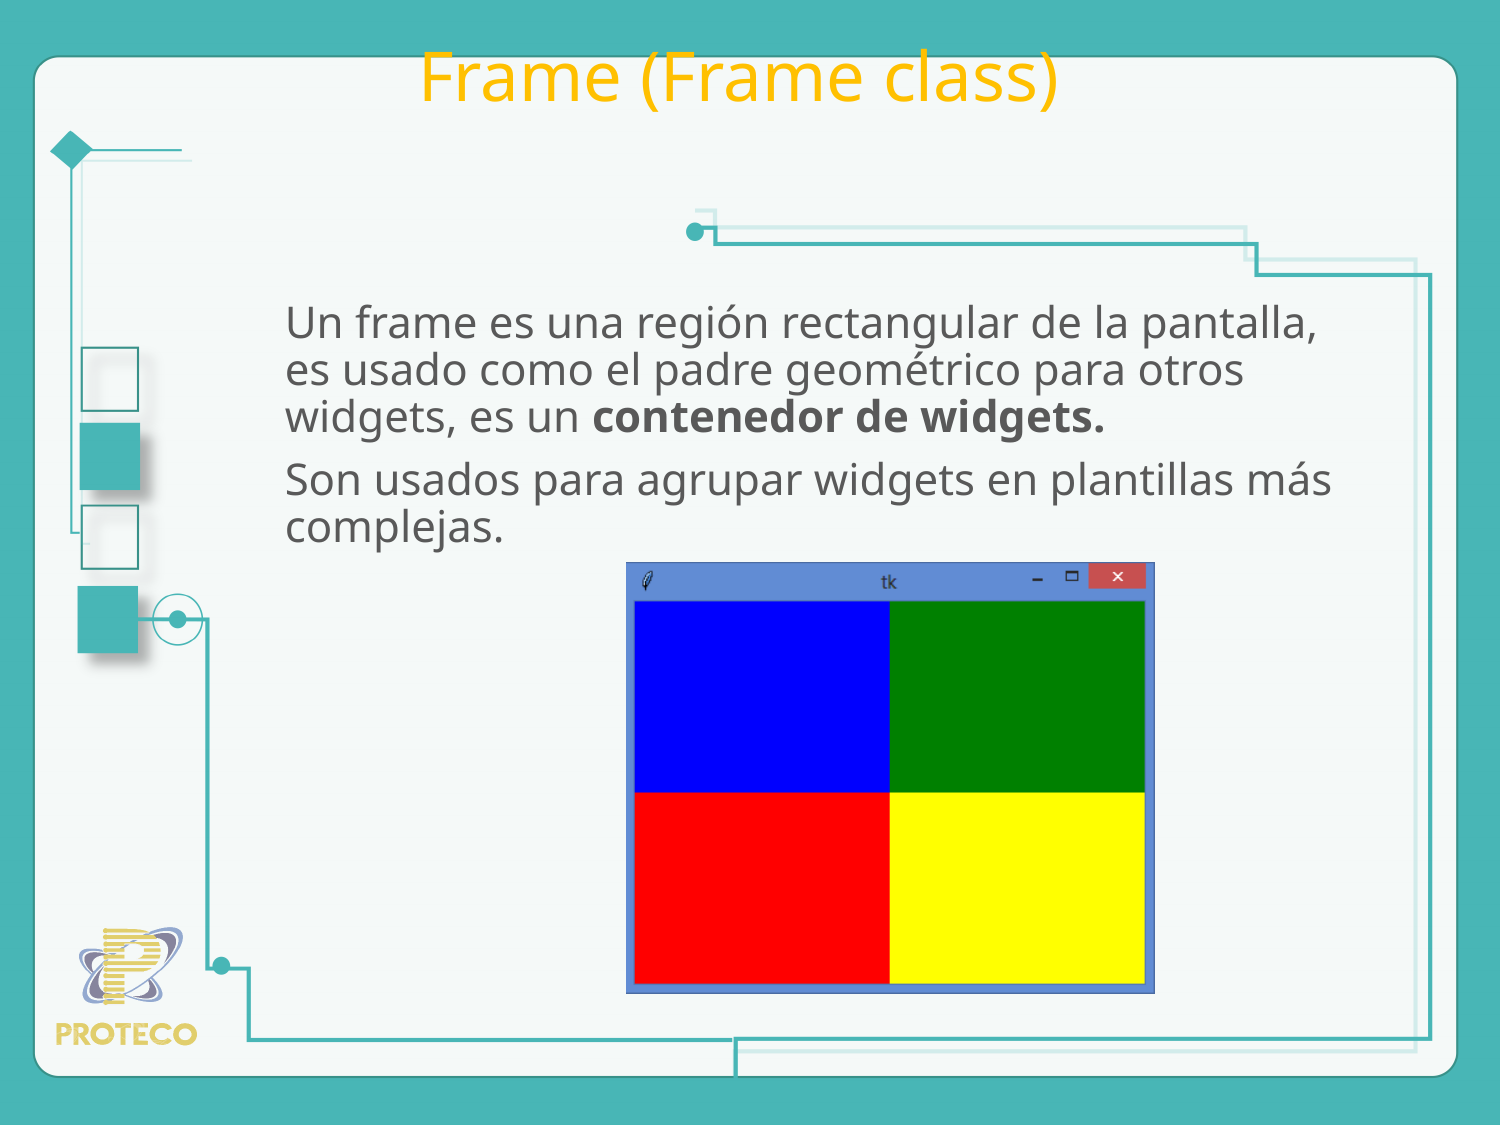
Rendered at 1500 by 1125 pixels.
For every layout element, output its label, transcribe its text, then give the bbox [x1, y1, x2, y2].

picture [0, 0, 1500, 1125]
title Frame (Frame class) [403, 34, 1428, 187]
list Un frame es una región rectangular de la pantalla, es usado como el padre geométrico para otros widgets, es un contenedor de widgets. Son usados para agrupar widgets en plantillas más complejas. [270, 293, 1382, 1023]
